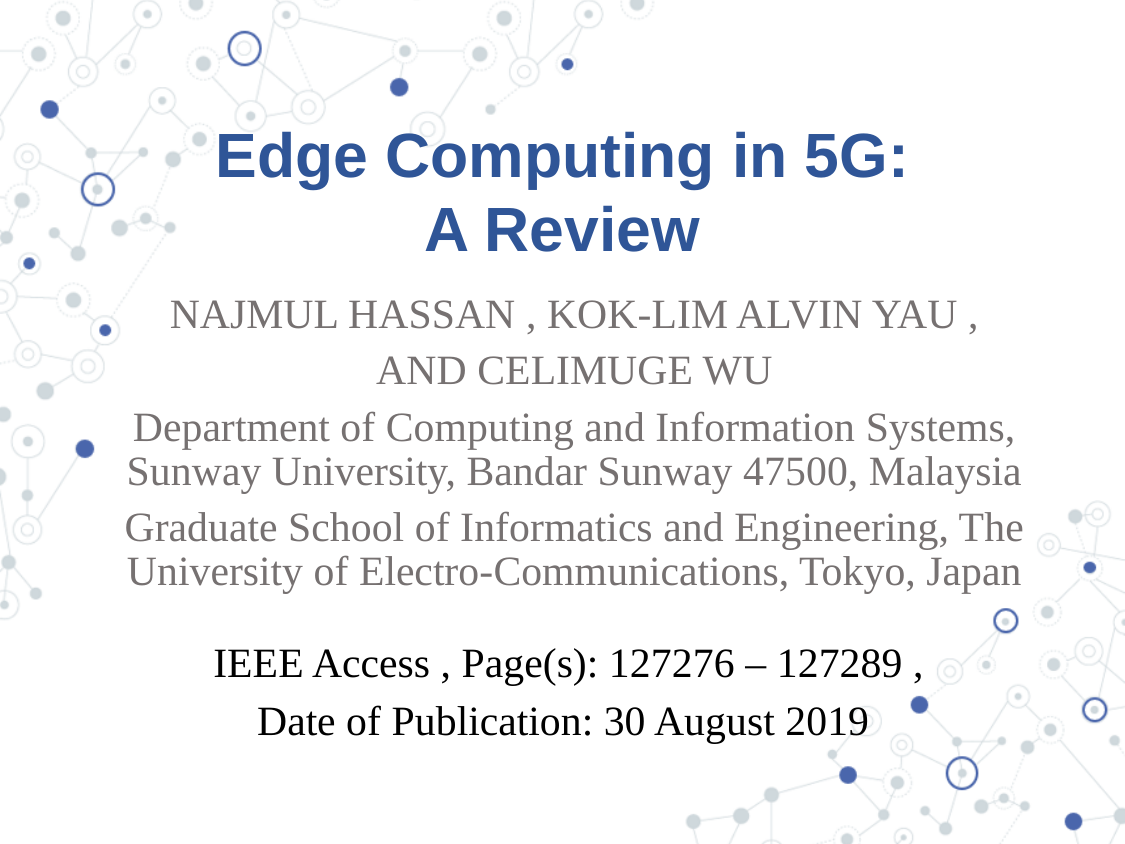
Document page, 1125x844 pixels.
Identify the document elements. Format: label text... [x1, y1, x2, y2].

list IEEE Access , Page(s): 127276 – 127289 , Date of Publication: 30 August 2019 [40, 624, 1085, 769]
picture [0, 0, 673, 635]
picture [609, 474, 1125, 844]
title Edge Computing in 5G: A Review [81, 75, 1044, 278]
list NAJMUL HASSAN , KOK-LIM ALVIN YAU , AND CELIMUGE WU Department of Computing and Information Systems, Sunway University, Bandar Sunway 47500, Malaysia Graduate School of Informatics and Engineering, The University of Electro-Communications, Tokyo, Japan [40, 278, 1096, 642]
